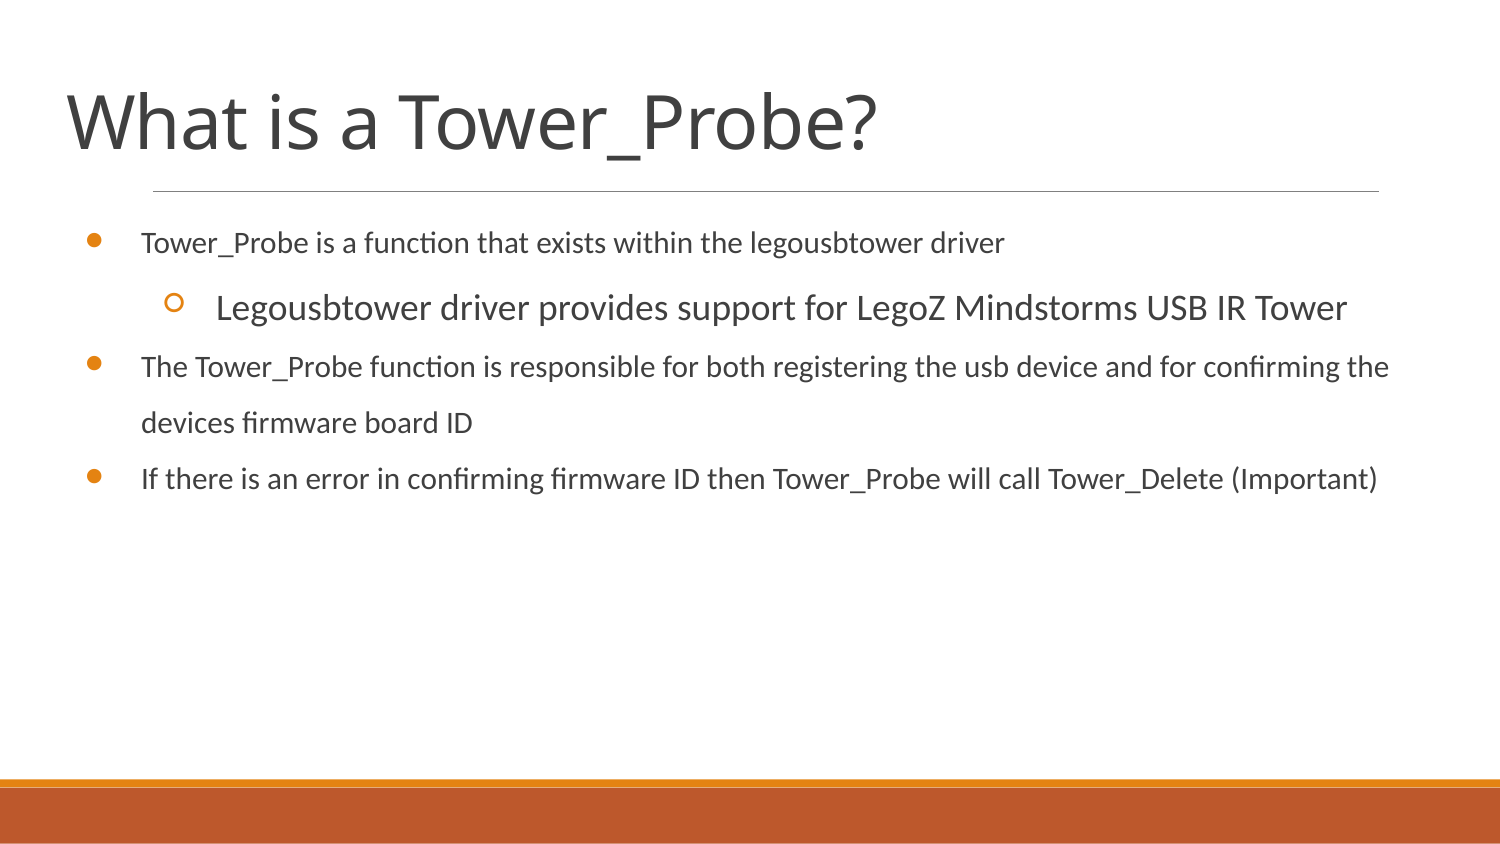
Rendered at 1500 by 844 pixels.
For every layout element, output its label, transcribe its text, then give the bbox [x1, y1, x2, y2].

title What is a Tower_Probe? [51, 72, 1449, 167]
list Tower_Probe is a function that exists within the legousbtower driver Legousbtower driver provides support for LegoZ Mindstorms USB IR Tower The Tower_Probe function is responsible for both registering the usb device and for confirming the devices firmware board ID If there is an error in confirming firmware ID then Tower_Probe will call Tower_Delete (Important) [51, 189, 1449, 750]
